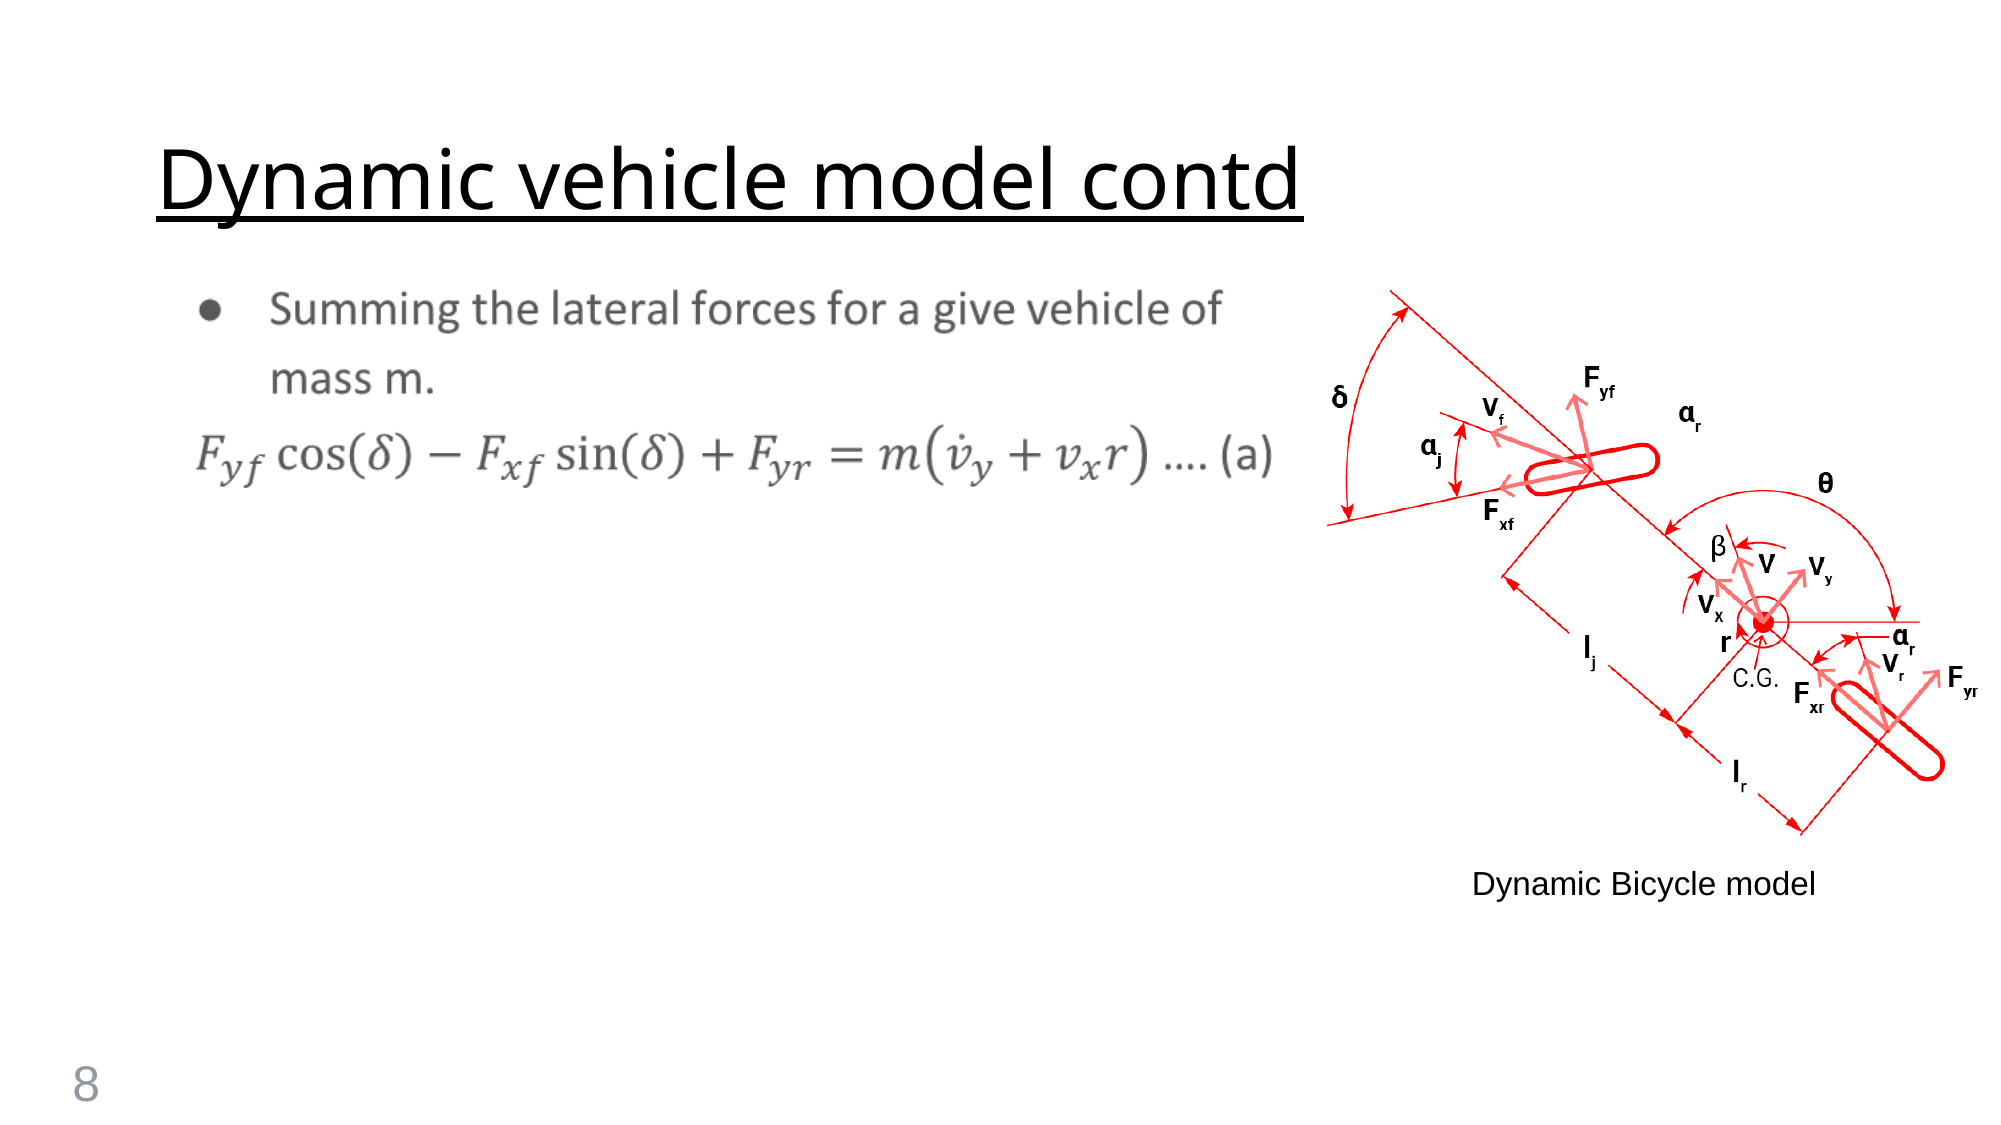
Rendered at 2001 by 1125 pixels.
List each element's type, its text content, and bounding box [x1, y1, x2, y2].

title Dynamic vehicle model contd [136, 106, 2000, 232]
picture [1326, 289, 1978, 836]
list [147, 251, 1317, 1063]
text_box Dynamic Bicycle model [1451, 851, 1852, 912]
slide_number 8 [0, 1038, 120, 1125]
